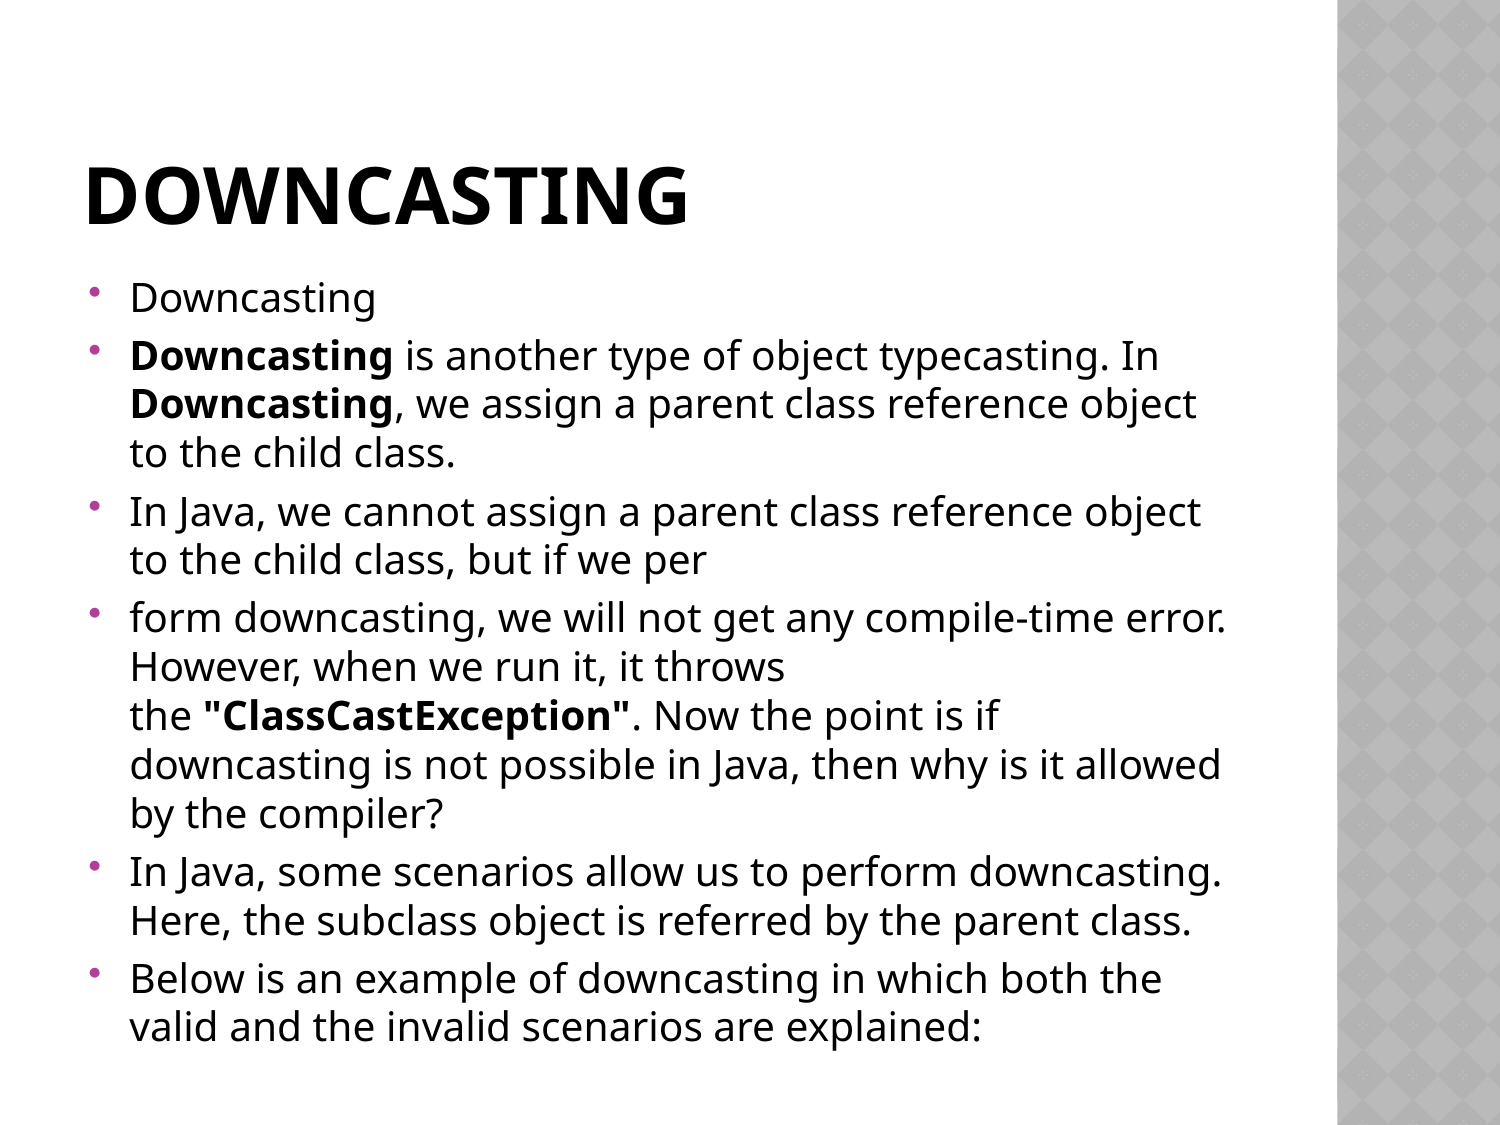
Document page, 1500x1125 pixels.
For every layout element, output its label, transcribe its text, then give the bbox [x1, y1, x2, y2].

list Downcasting Downcasting is another type of object typecasting. In Downcasting, we assign a parent class reference object to the child class. In Java, we cannot assign a parent class reference object to the child class, but if we per form downcasting, we will not get any compile-time error. However, when we run it, it throws the "ClassCastException". Now the point is if downcasting is not possible in Java, then why is it allowed by the compiler? In Java, some scenarios allow us to perform downcasting. Here, the subclass object is referred by the parent class. Below is an example of downcasting in which both the valid and the invalid scenarios are explained: [75, 264, 1263, 1059]
title downcasting [75, 52, 1263, 240]
